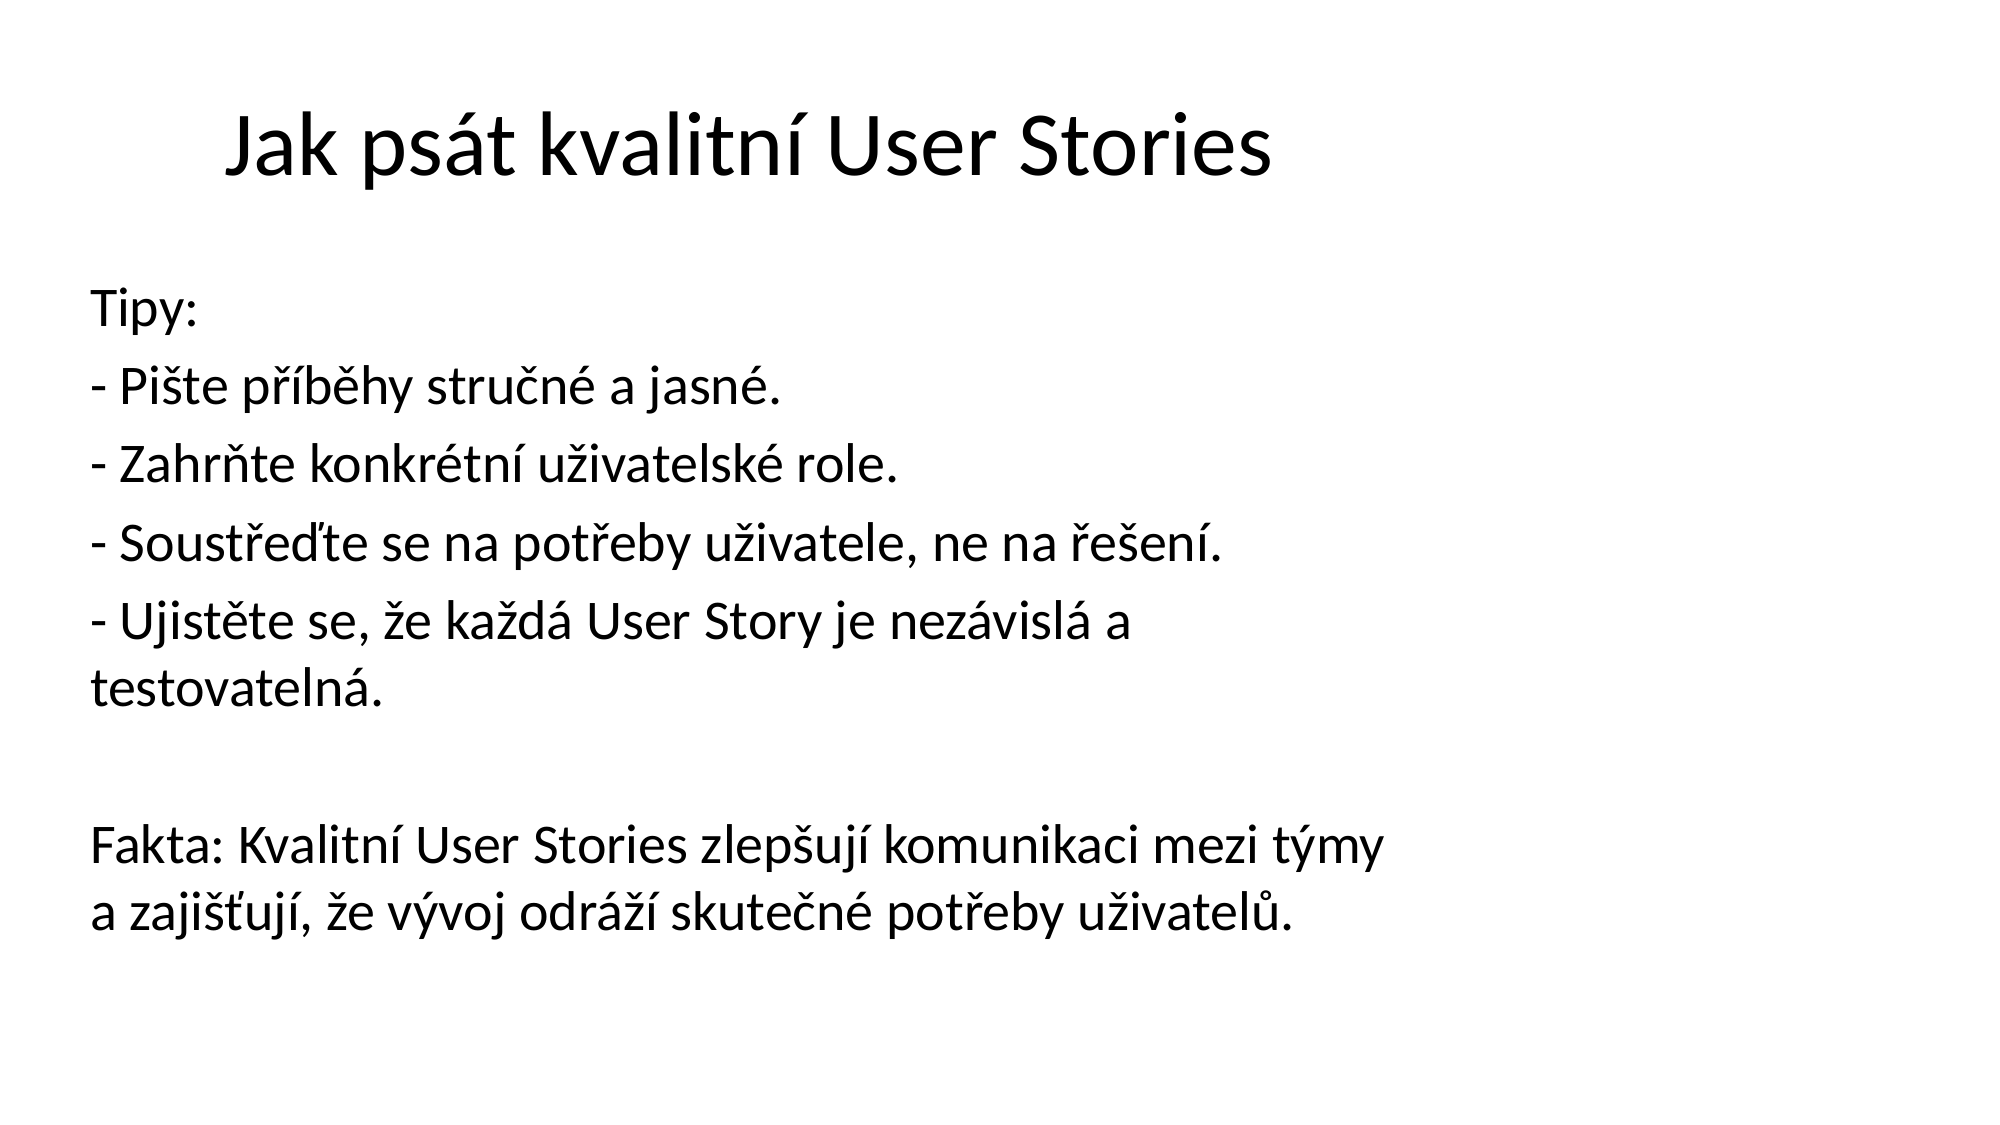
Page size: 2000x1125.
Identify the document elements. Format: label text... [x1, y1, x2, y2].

list Tipy: - Pište příběhy stručné a jasné. - Zahrňte konkrétní uživatelské role. - Soustřeďte se na potřeby uživatele, ne na řešení. - Ujistěte se, že každá User Story je nezávislá a testovatelná. Fakta: Kvalitní User Stories zlepšují komunikaci mezi týmy a zajišťují, že vývoj odráží skutečné potřeby uživatelů. [75, 262, 1425, 1005]
title Jak psát kvalitní User Stories [75, 45, 1425, 233]
